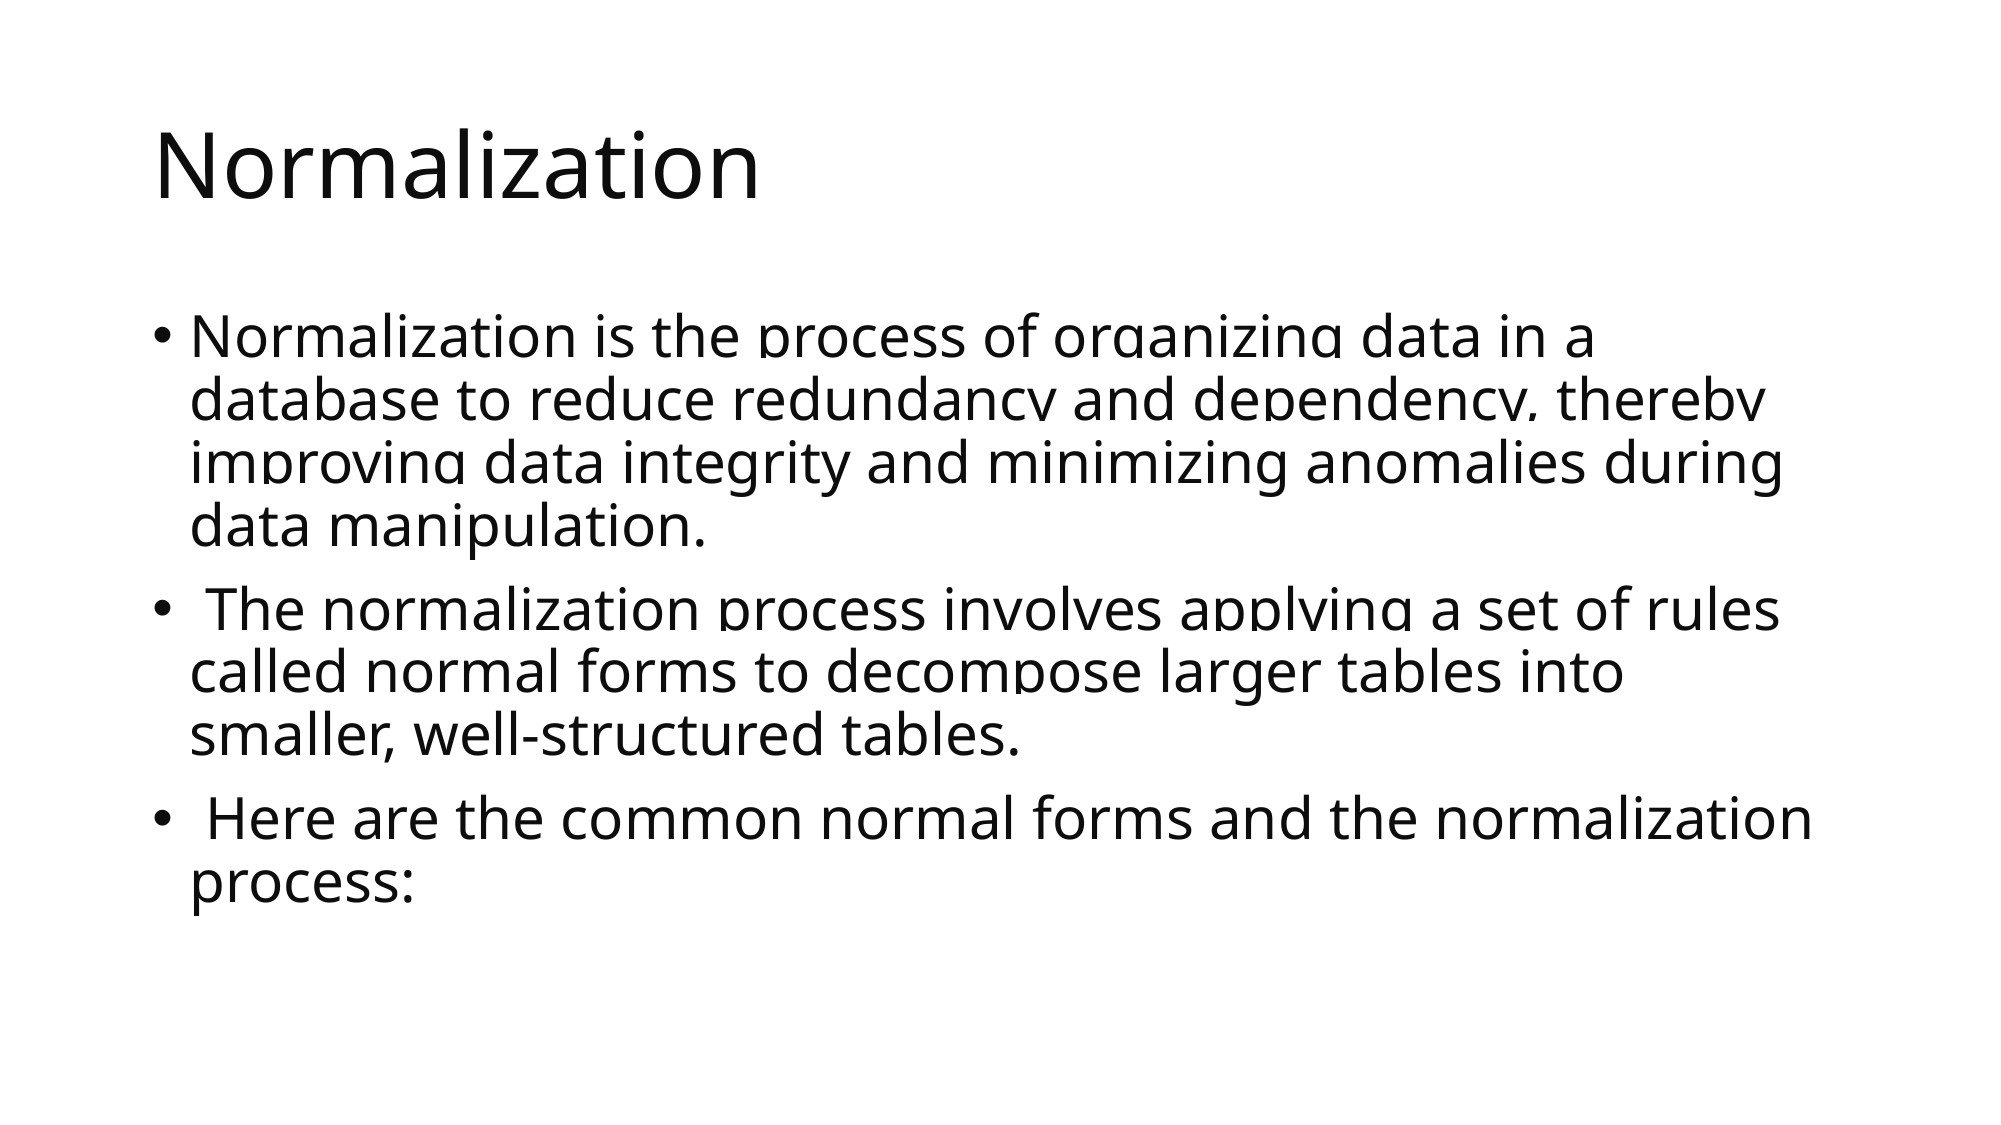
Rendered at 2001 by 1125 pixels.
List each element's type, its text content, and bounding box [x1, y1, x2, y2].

title Normalization [137, 59, 1863, 278]
list Normalization is the process of organizing data in a database to reduce redundancy and dependency, thereby improving data integrity and minimizing anomalies during data manipulation. The normalization process involves applying a set of rules called normal forms to decompose larger tables into smaller, well-structured tables. Here are the common normal forms and the normalization process: [137, 299, 1863, 1014]
